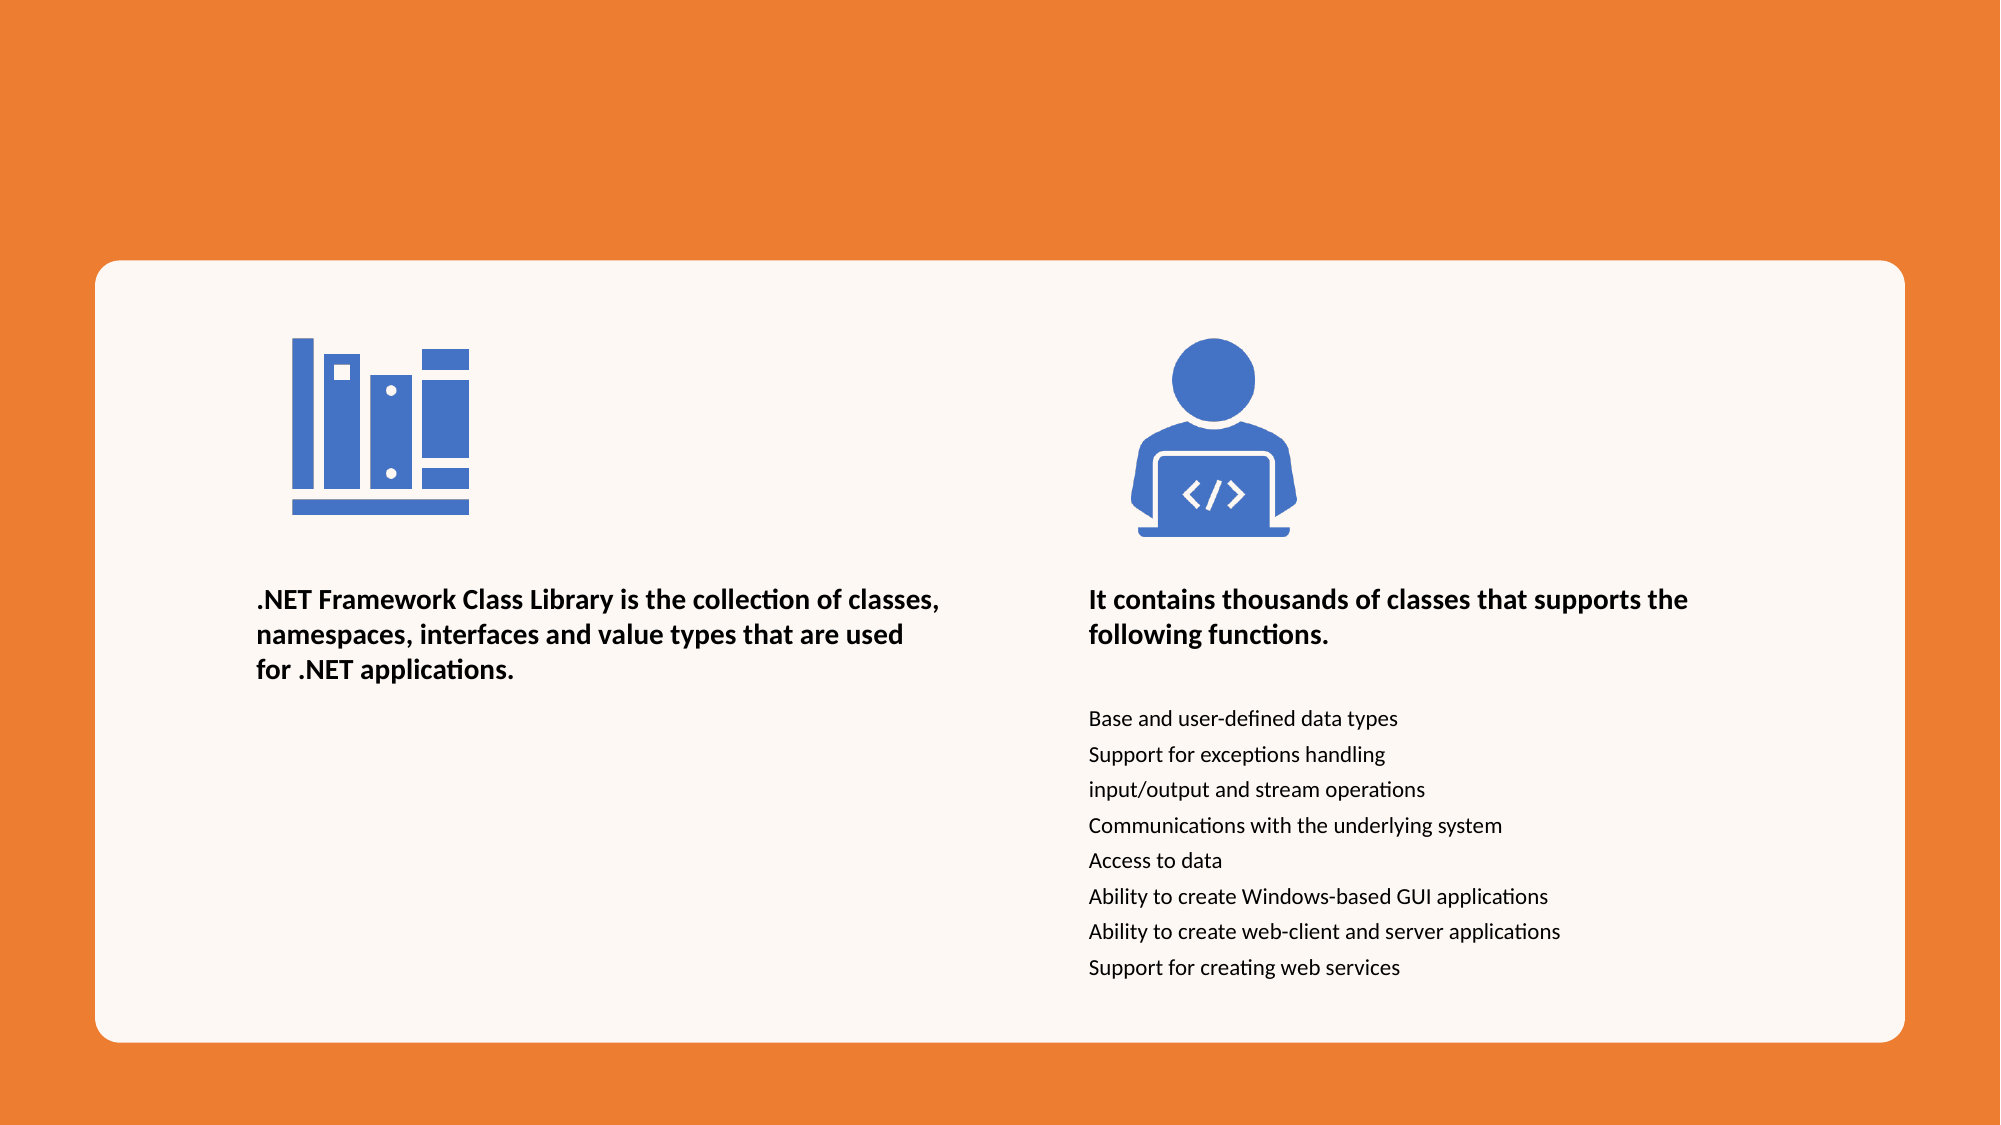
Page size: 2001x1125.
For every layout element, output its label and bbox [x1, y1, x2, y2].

text_box [0, 0, 2000, 1125]
text_box [94, 259, 1906, 1044]
list [137, 295, 1917, 1010]
